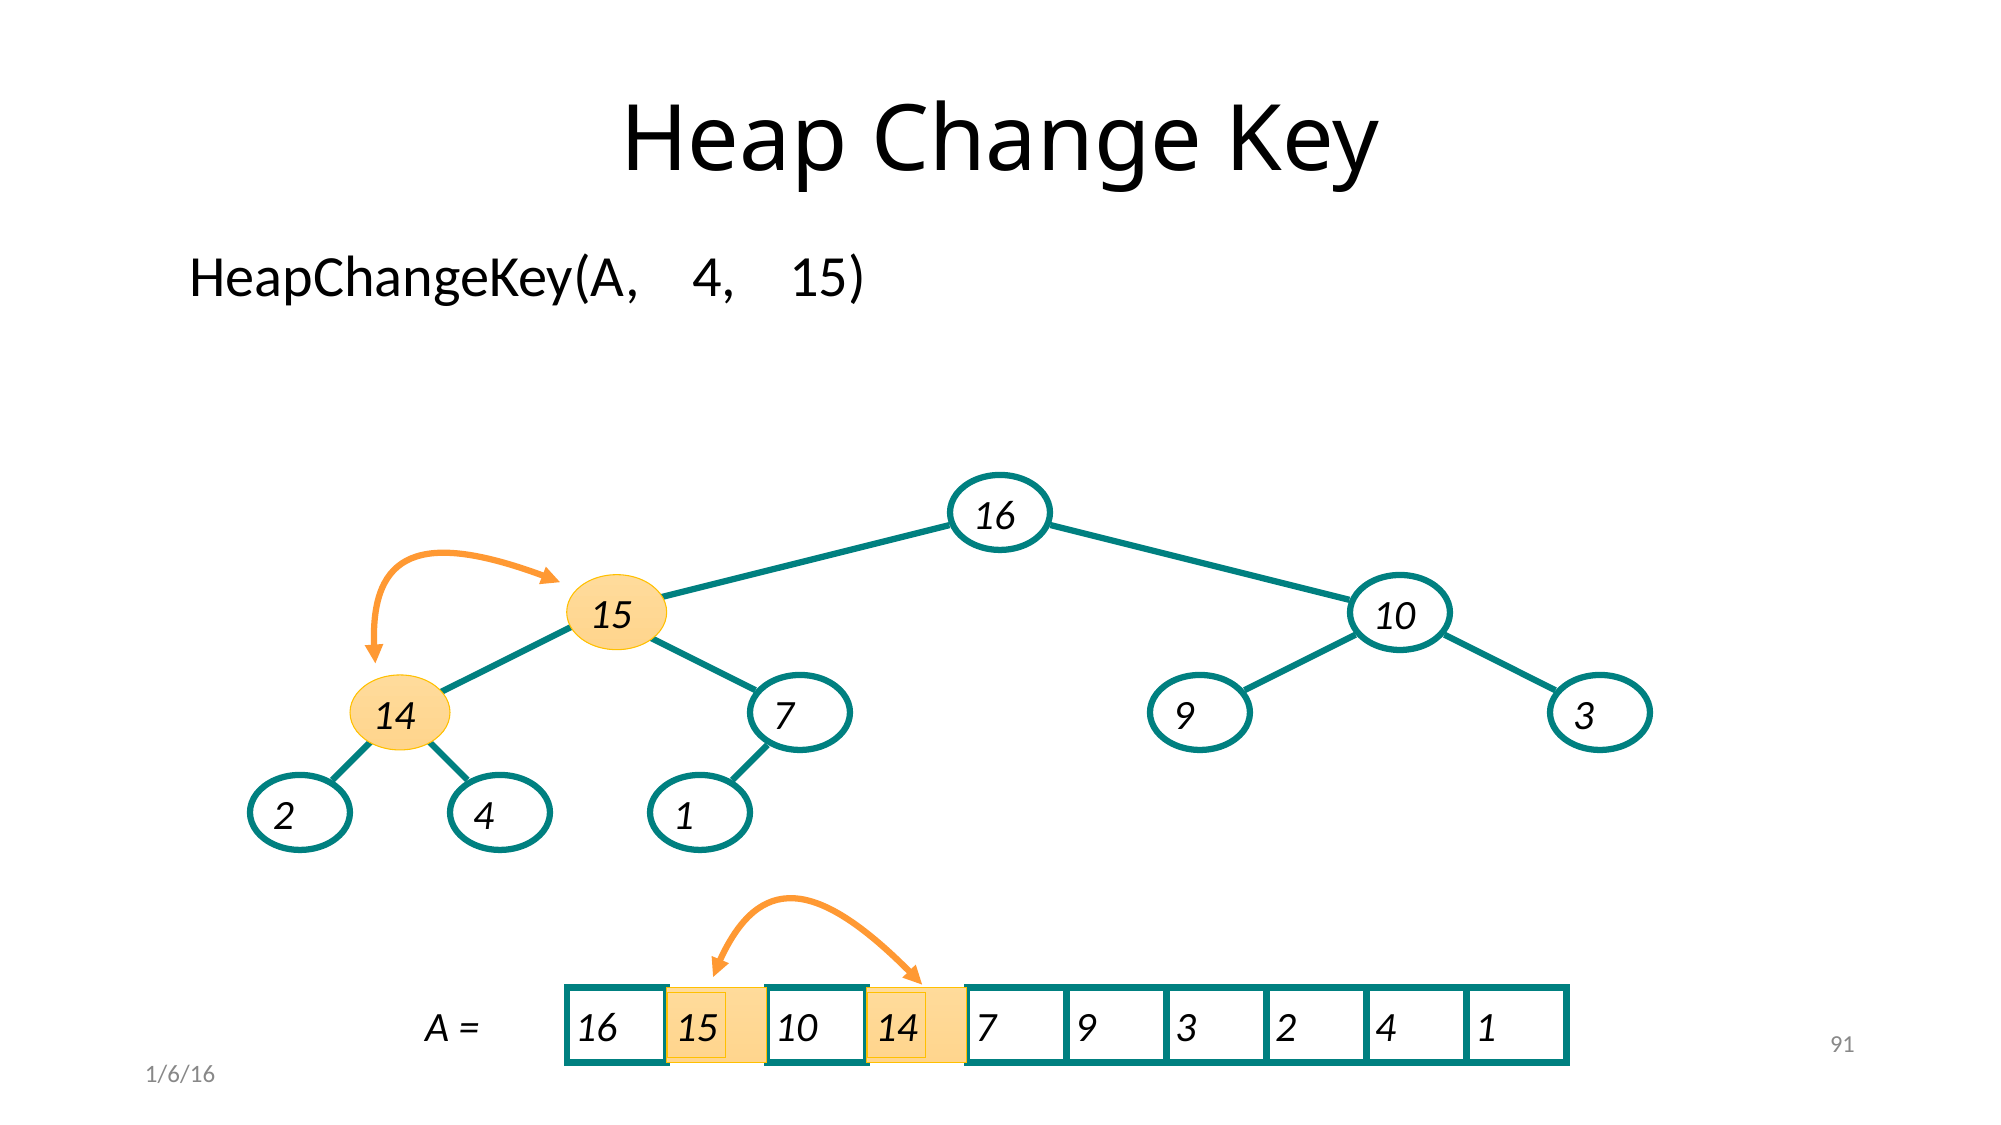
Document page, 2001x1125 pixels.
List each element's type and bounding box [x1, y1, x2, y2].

slide_number [1570, 1020, 1863, 1066]
text_box [137, 992, 588, 1095]
title [136, 59, 1863, 222]
text_box [368, 553, 560, 664]
text_box [566, 987, 1567, 1095]
text_box [181, 238, 885, 326]
text_box [711, 899, 923, 985]
text_box [249, 474, 1651, 851]
